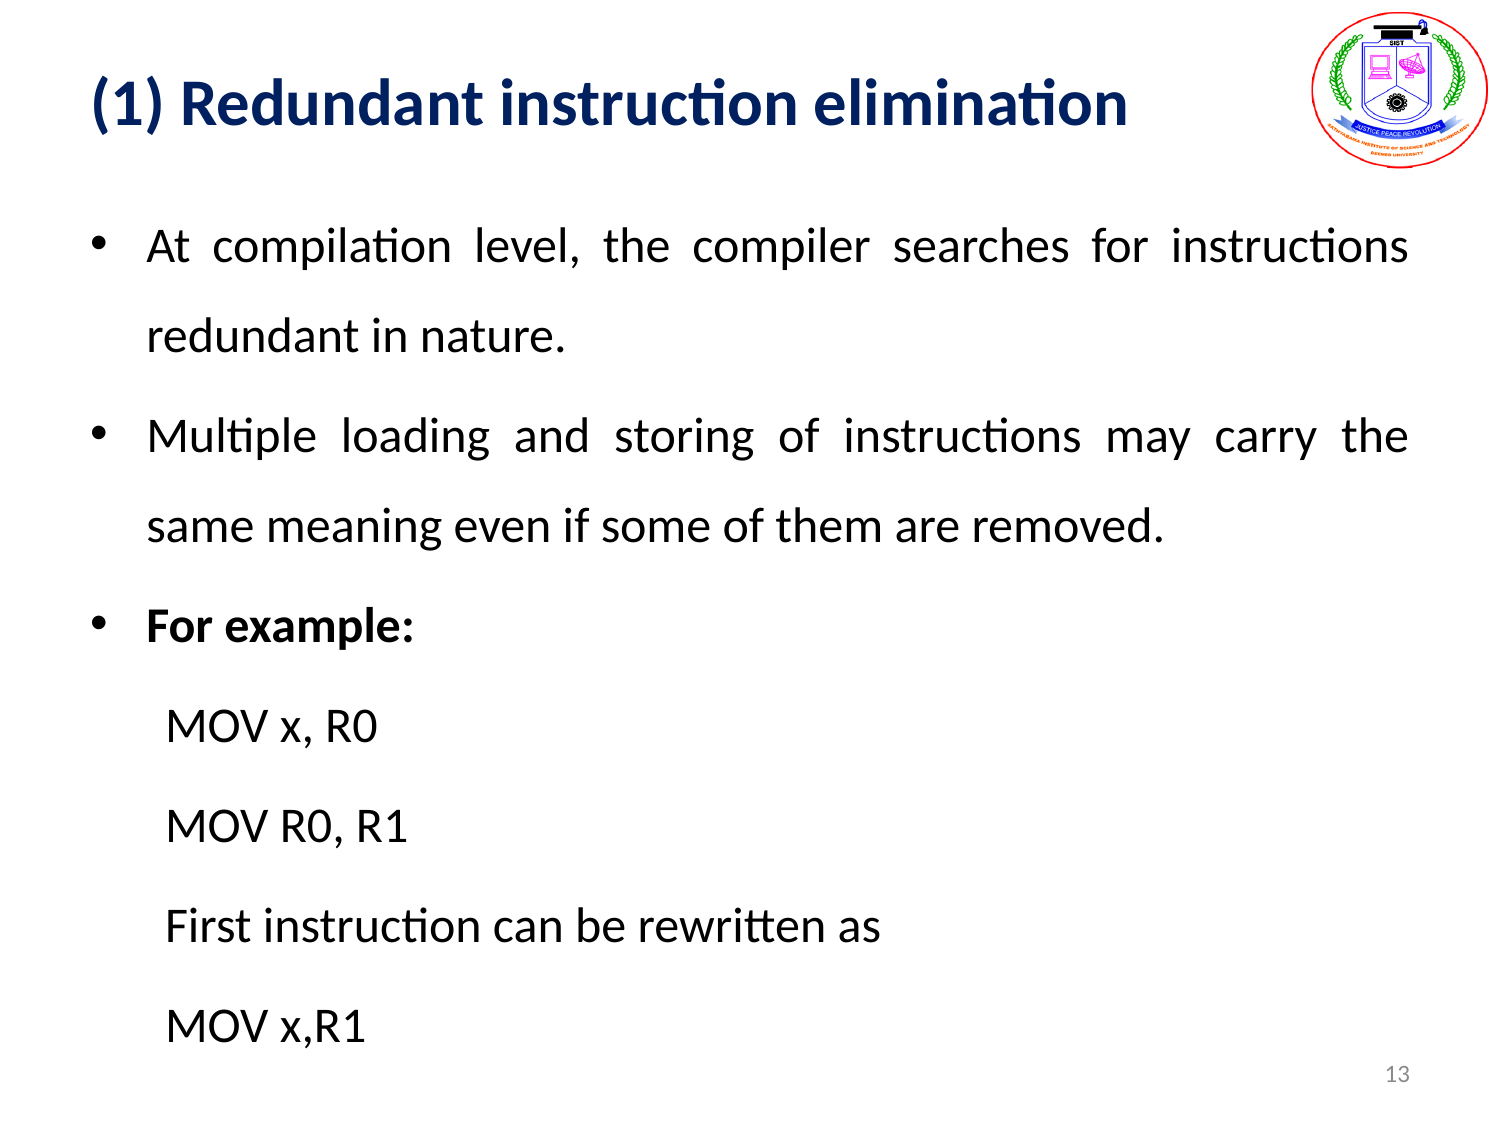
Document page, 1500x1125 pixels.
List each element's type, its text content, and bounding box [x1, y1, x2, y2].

title (1) Redundant instruction elimination [75, 45, 1294, 174]
list At compilation level, the compiler searches for instructions redundant in nature. Multiple loading and storing of instructions may carry the same meaning even if some of them are removed. For example: MOV x, R0 MOV R0, R1 First instruction can be rewritten as MOV x,R1 [75, 174, 1425, 1075]
slide_number 13 [1074, 1042, 1425, 1103]
picture [1299, 0, 1500, 178]
